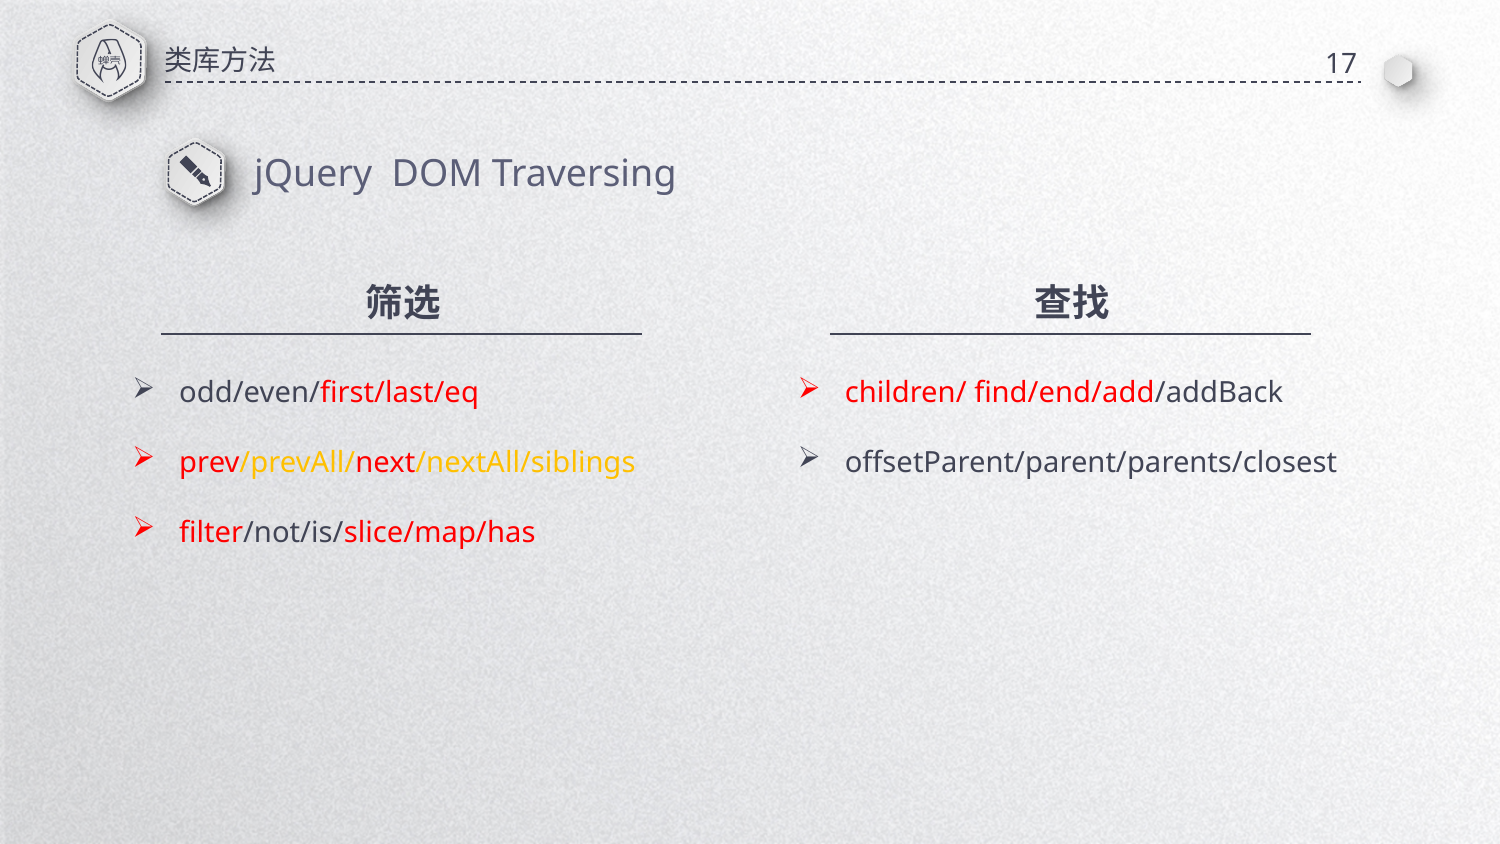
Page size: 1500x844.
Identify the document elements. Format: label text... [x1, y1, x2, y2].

picture [0, 0, 1500, 844]
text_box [829, 276, 1312, 335]
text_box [1382, 56, 1415, 86]
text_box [160, 141, 229, 204]
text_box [67, 23, 151, 98]
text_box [117, 276, 692, 560]
text_box 17 [1316, 41, 1370, 84]
text_box 类库方法 [168, 37, 387, 81]
text_box jQuery DOM Traversing [239, 142, 800, 202]
text_box children/ find/end/add/addBack offsetParent/parent/parents/closest [783, 276, 1362, 486]
